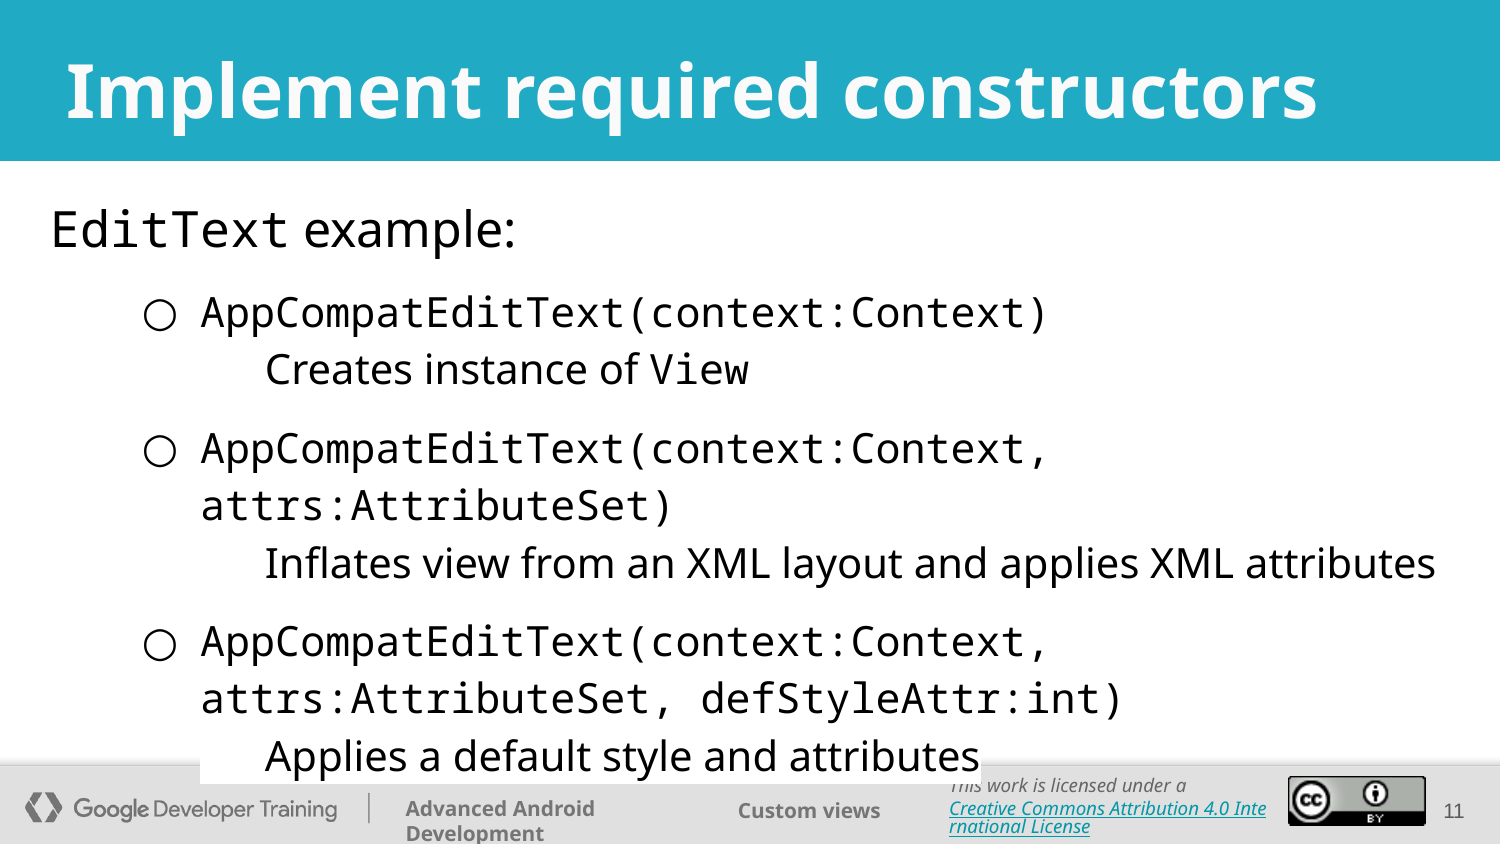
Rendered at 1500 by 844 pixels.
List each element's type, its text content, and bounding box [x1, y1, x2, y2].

slide_number ‹#› [1389, 777, 1480, 842]
list EditText example: AppCompatEditText(context:Context) Creates instance of View AppCompatEditText(context:Context, attrs:AttributeSet) Inflates view from an XML layout and applies XML attributes AppCompatEditText(context:Context, attrs:AttributeSet, defStyleAttr:int) Applies a default style and attributes [35, 173, 1480, 737]
title Implement required constructors [51, 28, 1449, 122]
picture [0, 161, 1500, 844]
